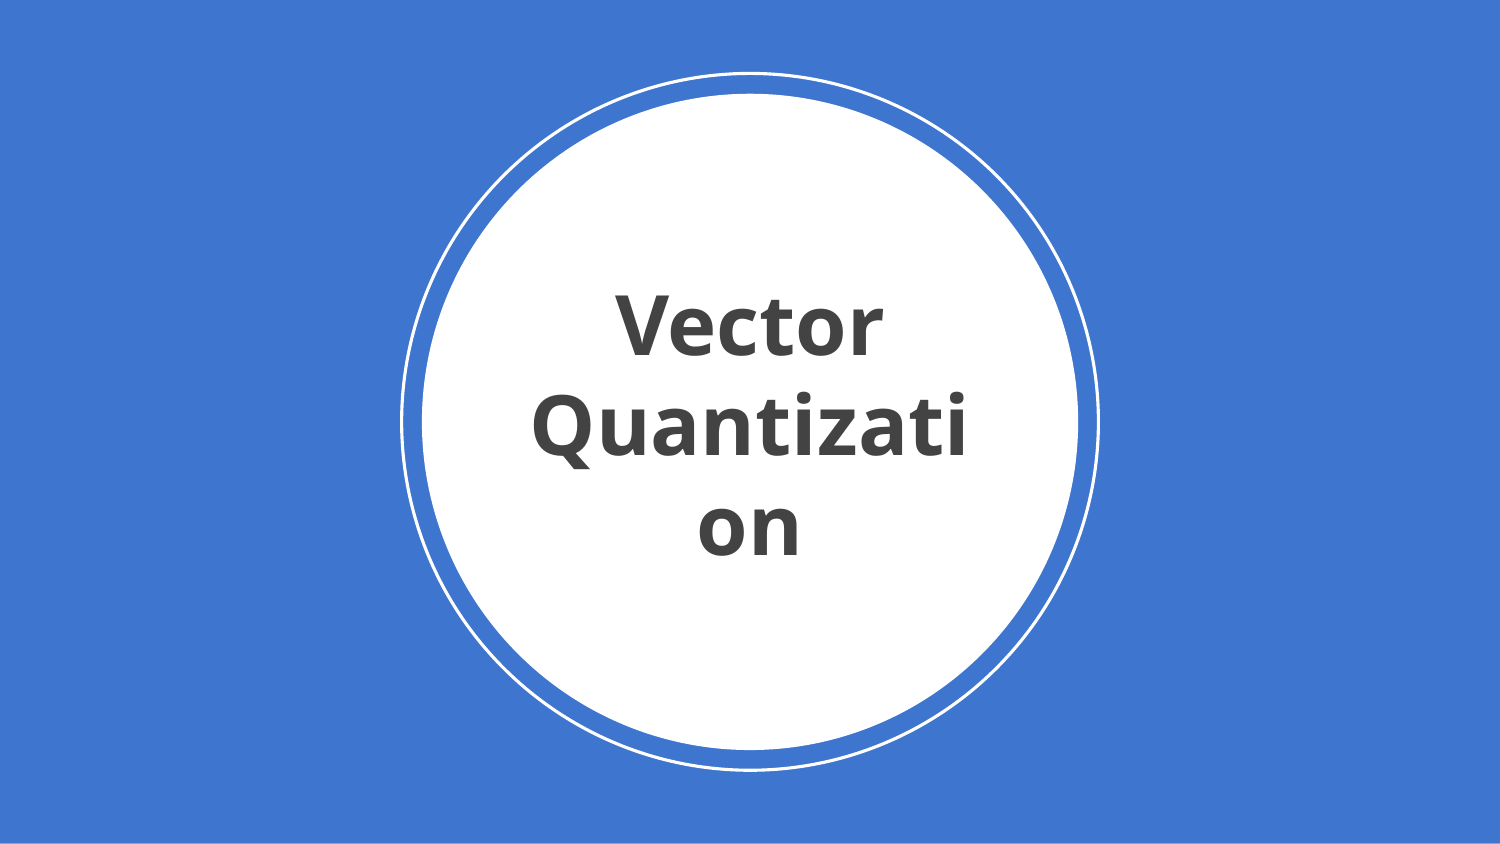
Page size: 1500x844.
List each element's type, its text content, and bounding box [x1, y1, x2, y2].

title Vector Quantization [495, 272, 1005, 572]
